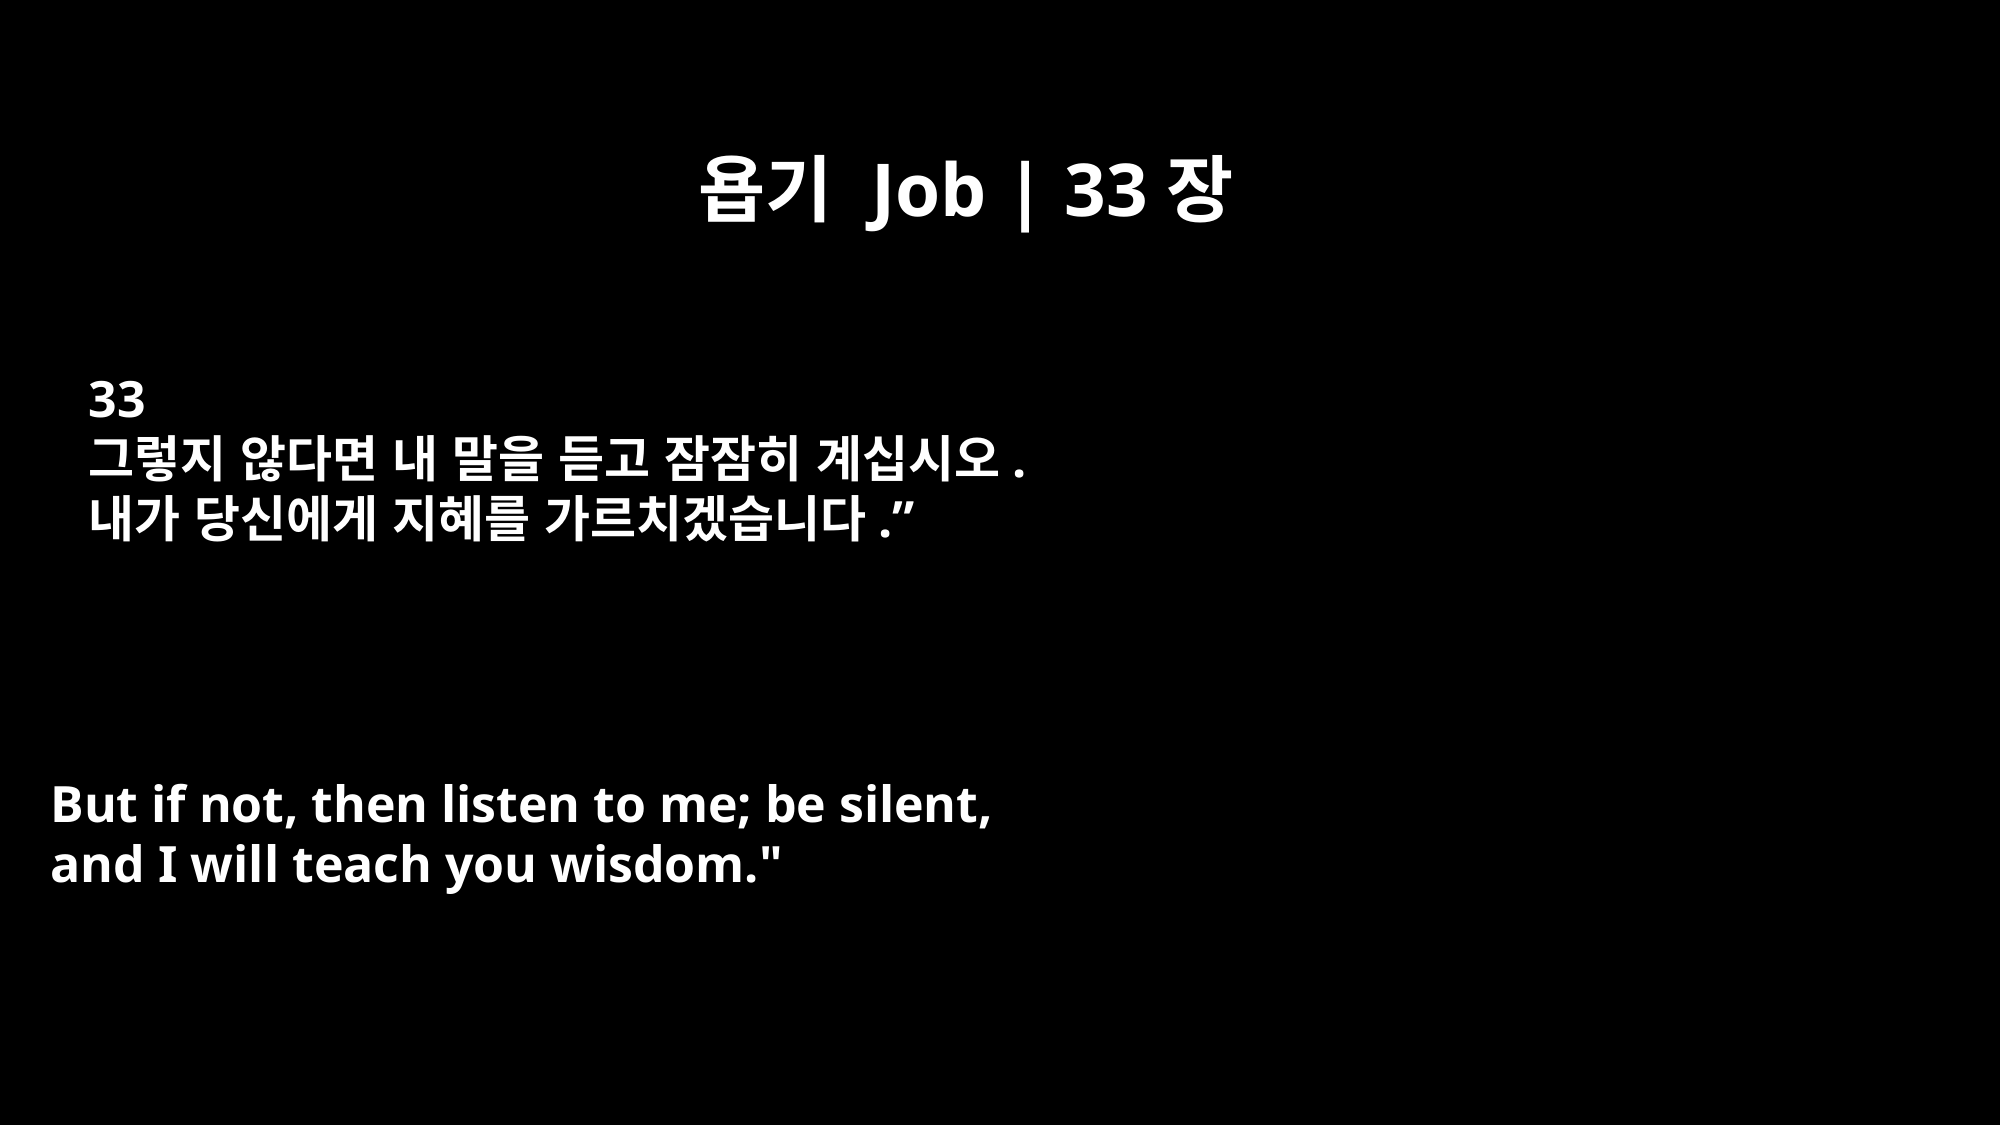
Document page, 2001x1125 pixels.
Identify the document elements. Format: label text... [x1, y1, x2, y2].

text_box 33 그렇지 않다면 내 말을 듣고 잠잠히 계십시오. 내가 당신에게 지혜를 가르치겠습니다.” [73, 359, 1055, 555]
text_box 욥기 Job | 33장 [683, 136, 1249, 239]
text_box But if not, then listen to me; be silent, and I will teach you wisdom." [35, 764, 1021, 900]
